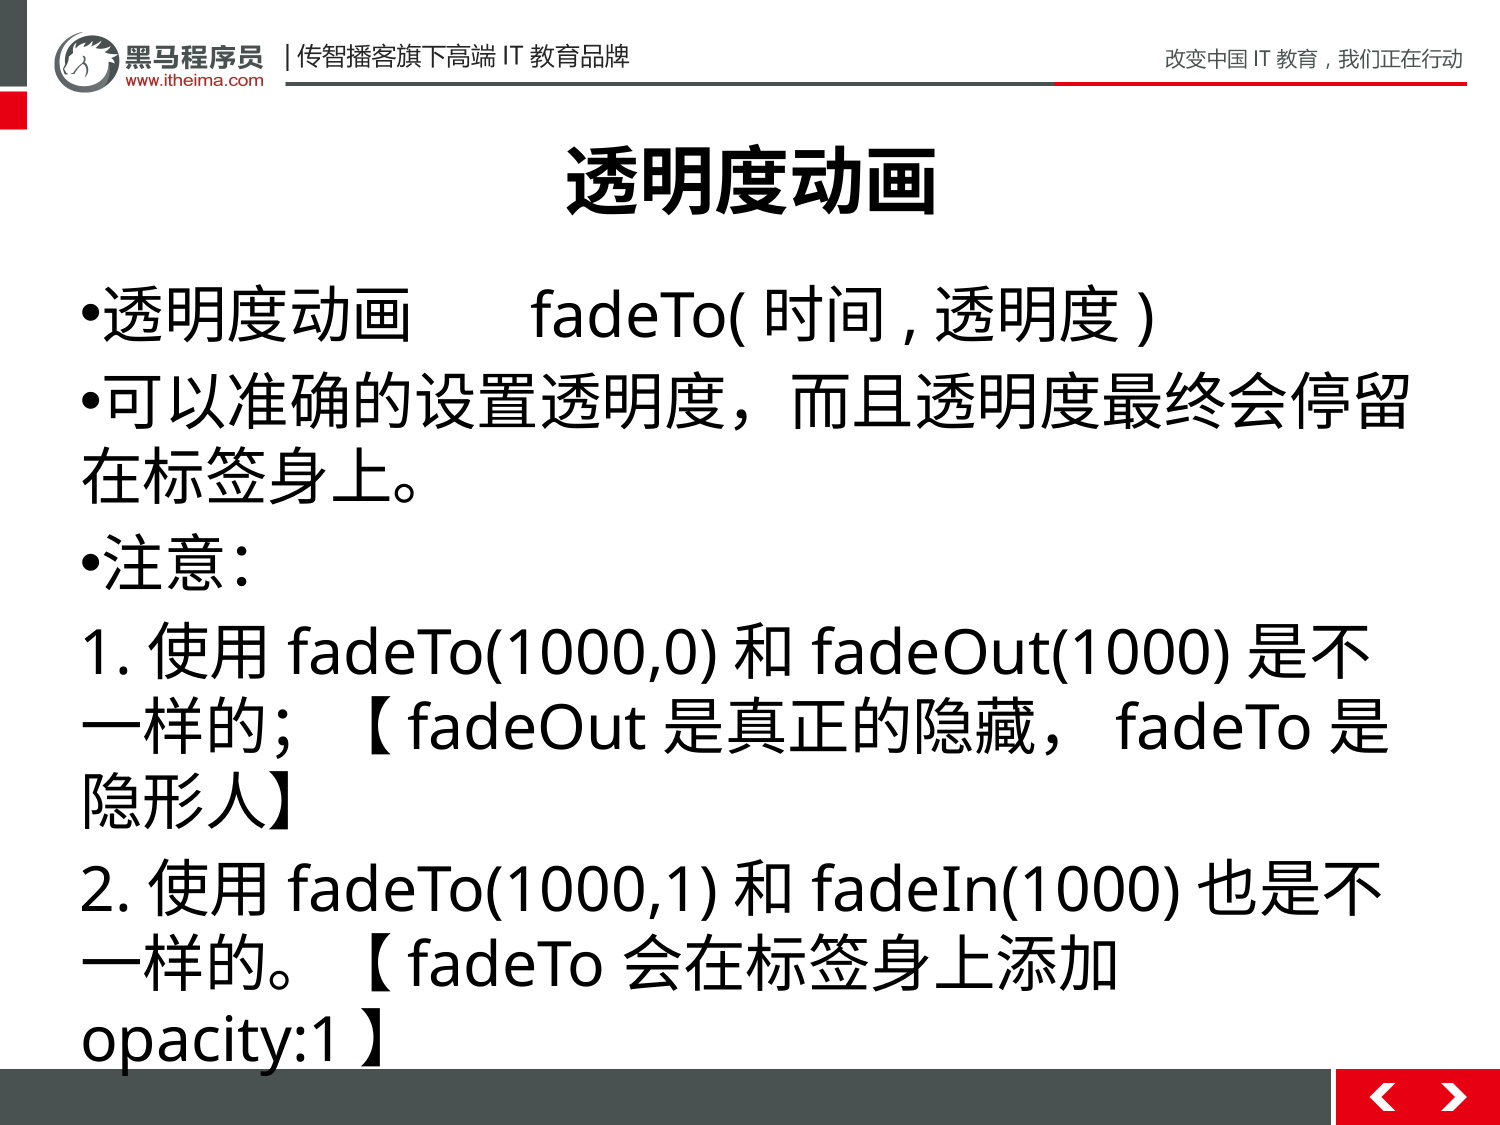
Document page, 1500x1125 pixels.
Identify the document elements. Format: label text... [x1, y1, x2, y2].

list 透明度动画 fadeTo(时间,透明度) 可以准确的设置透明度，而且透明度最终会停留在标签身上。 注意： 1.使用fadeTo(1000,0)和fadeOut(1000)是不一样的；【fadeOut是真正的隐藏，fadeTo是隐形人】 2.使用fadeTo(1000,1)和fadeIn(1000)也是不一样的。【fadeTo会在标签身上添加opacity:1】 [65, 267, 1447, 1010]
title 透明度动画 [76, 101, 1427, 256]
picture [0, 0, 1500, 1125]
